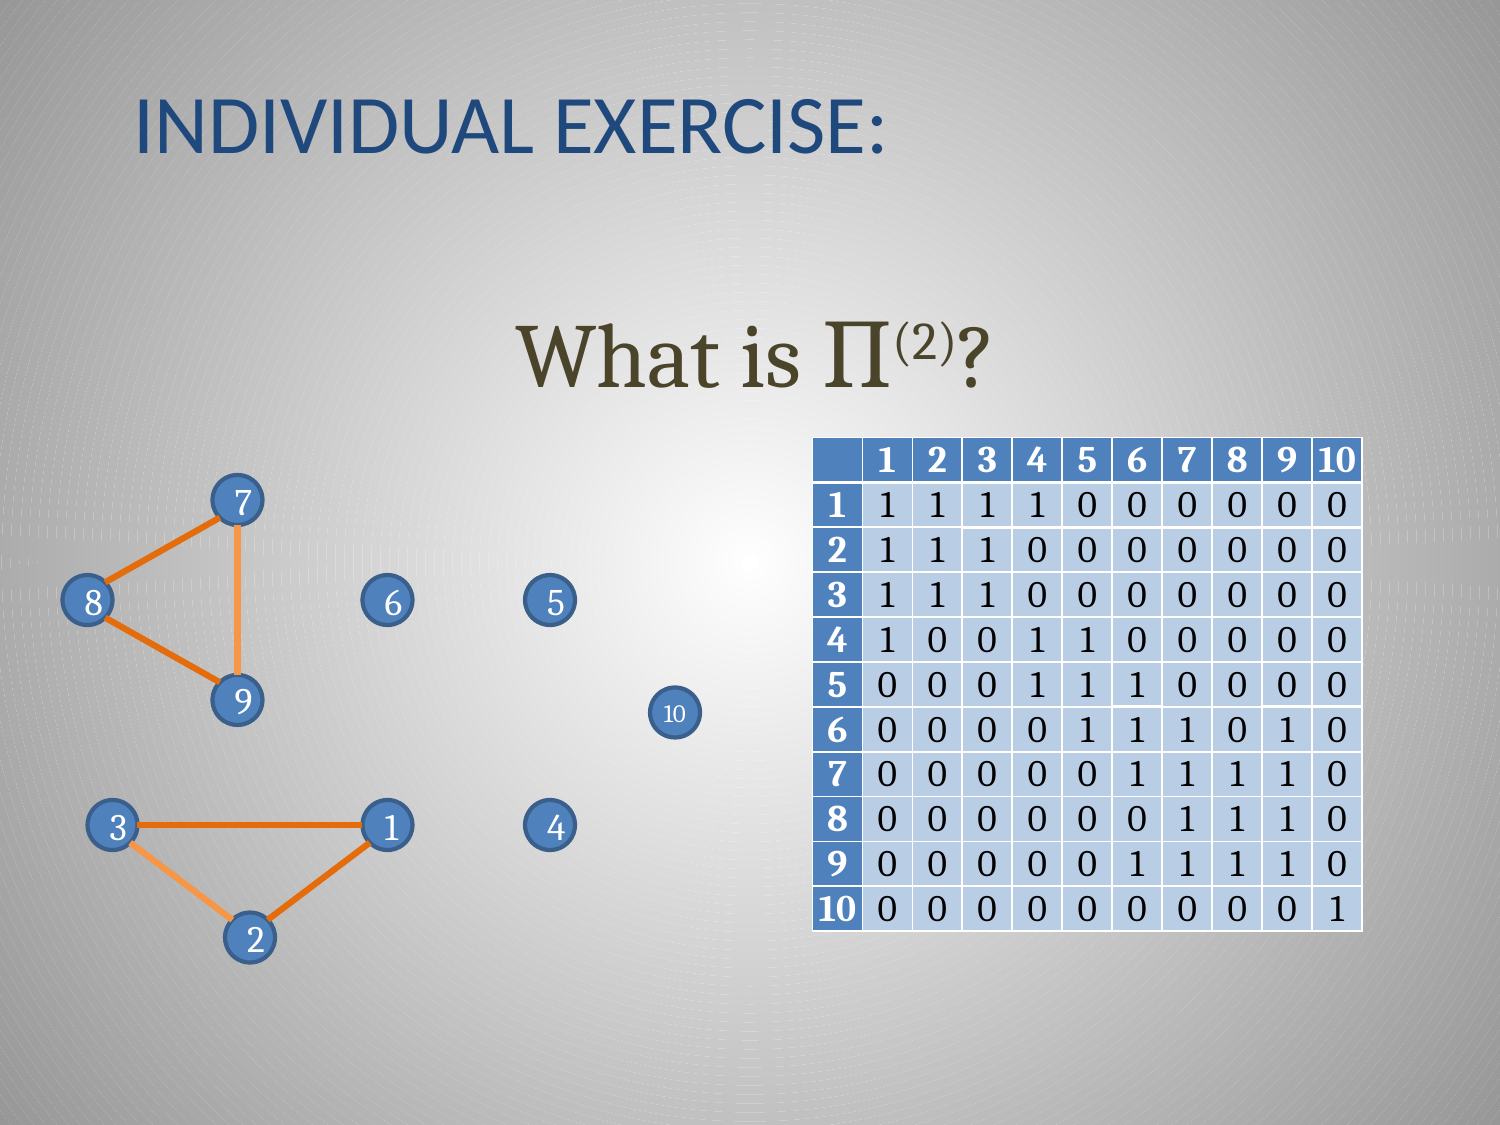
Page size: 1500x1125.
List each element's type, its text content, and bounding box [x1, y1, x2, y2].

table_cell 1 [813, 484, 862, 526]
table_cell 1 [1113, 753, 1161, 796]
table_cell 0 [963, 618, 1011, 661]
table_cell 0 [1213, 484, 1261, 526]
table_cell 1 [1263, 797, 1311, 841]
table_cell 0 [1213, 708, 1261, 751]
table_cell 1 [913, 573, 961, 616]
table_cell 1 [1213, 753, 1261, 796]
table_header 5 [1063, 438, 1111, 481]
table_cell 2 [813, 528, 862, 571]
table_header [813, 438, 862, 481]
table_cell 0 [1013, 753, 1061, 796]
table_cell 0 [913, 753, 961, 796]
table_cell 1 [913, 528, 961, 571]
table_cell 0 [1313, 708, 1361, 751]
table_cell 1 [1013, 663, 1061, 706]
table_cell 0 [963, 753, 1011, 796]
table_cell 0 [863, 708, 912, 751]
table_cell 0 [1213, 573, 1261, 616]
table_cell 0 [1113, 887, 1161, 930]
table_cell 1 [1113, 663, 1161, 705]
table_cell 1 [963, 529, 1011, 571]
text_box 4 [522, 797, 578, 853]
table_cell 10 [813, 887, 862, 930]
table_cell 1 [963, 484, 1011, 526]
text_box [129, 592, 196, 708]
text_box 2 [222, 910, 278, 965]
table_cell 0 [1313, 663, 1361, 705]
text_box 10 [647, 685, 703, 740]
table_cell 0 [1063, 753, 1111, 796]
table_cell 0 [1063, 797, 1111, 841]
table_cell 0 [1163, 529, 1211, 571]
table_cell 0 [1313, 573, 1361, 616]
table_cell 0 [1063, 529, 1111, 571]
table_cell 0 [1063, 573, 1111, 616]
table_cell 1 [1213, 842, 1261, 885]
table_cell 0 [1263, 663, 1311, 705]
table_cell 0 [863, 797, 912, 841]
table_cell 0 [1063, 842, 1111, 885]
table_cell 0 [913, 708, 961, 751]
table_cell 6 [813, 708, 862, 751]
table_cell 0 [1263, 529, 1311, 571]
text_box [279, 834, 358, 933]
table_cell 0 [1013, 573, 1061, 616]
table_cell 0 [963, 797, 1011, 841]
text_box 7 [210, 472, 265, 527]
table_cell 0 [963, 663, 1011, 706]
table_cell 1 [1313, 887, 1361, 930]
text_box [142, 834, 220, 933]
table_cell 1 [913, 484, 961, 526]
table_cell 0 [863, 842, 912, 885]
table_header 8 [1213, 438, 1261, 481]
table_cell 0 [1313, 797, 1361, 841]
table_cell 0 [1113, 529, 1161, 571]
table_cell 0 [1213, 887, 1261, 930]
table_cell 1 [1163, 753, 1211, 796]
table_cell 0 [963, 708, 1011, 751]
table_cell 7 [813, 753, 862, 796]
table_cell 0 [863, 887, 912, 930]
table_cell 0 [1313, 484, 1361, 526]
table_cell 5 [813, 663, 862, 706]
table_cell 0 [863, 753, 912, 796]
table_cell 0 [1313, 842, 1361, 885]
table_cell 0 [1213, 529, 1261, 571]
table_header 9 [1263, 438, 1311, 481]
table_cell 4 [813, 618, 862, 661]
table_cell 1 [863, 573, 912, 616]
table_cell 1 [863, 618, 912, 661]
table_cell 0 [1013, 797, 1061, 841]
table_cell 0 [1013, 708, 1061, 751]
table_cell 1 [1063, 663, 1111, 706]
table_cell 1 [1263, 753, 1311, 796]
table_cell 0 [1263, 573, 1311, 616]
table_cell 0 [1063, 887, 1111, 930]
table_cell 0 [1063, 484, 1111, 526]
table_cell 0 [963, 887, 1011, 930]
table_cell 0 [913, 797, 961, 841]
table_cell 1 [1113, 842, 1161, 885]
table_cell 1 [1113, 708, 1161, 751]
table_cell 8 [813, 797, 862, 841]
table_cell 0 [1163, 484, 1211, 526]
text_box 3 [85, 797, 140, 853]
table_header 7 [1163, 438, 1211, 481]
table_cell 0 [863, 663, 912, 706]
table_cell 0 [1313, 529, 1361, 571]
text_box 8 [60, 572, 115, 628]
table_cell 0 [1313, 618, 1361, 661]
table_cell 0 [963, 842, 1011, 885]
table_cell 1 [1163, 708, 1211, 751]
text_box 6 [360, 572, 415, 628]
table_header 4 [1013, 438, 1061, 481]
table_cell 1 [1263, 842, 1311, 885]
table_header 2 [913, 438, 961, 481]
table_cell 1 [1163, 797, 1211, 841]
table_cell 0 [1113, 573, 1161, 616]
table_cell 1 [1063, 618, 1111, 661]
text_box 1 [360, 797, 415, 853]
table_cell 0 [913, 663, 961, 706]
table_cell 1 [1213, 797, 1261, 841]
table_cell 9 [813, 842, 862, 885]
text_box 5 [522, 572, 578, 628]
table_cell 0 [1013, 887, 1061, 930]
table_cell 0 [1163, 887, 1211, 930]
table_cell 0 [1013, 529, 1061, 571]
table_cell 0 [913, 842, 961, 885]
table_cell 1 [863, 528, 912, 571]
table_cell 0 [1313, 753, 1361, 796]
table_cell 0 [1163, 663, 1211, 706]
table_cell 0 [1163, 573, 1211, 616]
table_header 1 [863, 438, 912, 481]
table_cell 0 [913, 618, 961, 661]
table_header 6 [1113, 438, 1161, 481]
table_cell 1 [963, 573, 1011, 616]
table_cell 0 [1213, 618, 1261, 661]
table_cell 3 [813, 573, 862, 616]
table_cell 0 [1263, 618, 1311, 661]
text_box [129, 492, 196, 592]
table_cell 0 [1263, 887, 1311, 930]
table_cell 0 [1113, 484, 1161, 526]
table_cell 1 [863, 484, 912, 526]
table_cell 1 [1063, 708, 1111, 751]
title Individual exercise: [118, 62, 1394, 286]
table_cell 1 [1163, 842, 1211, 885]
table_cell 1 [1013, 484, 1061, 526]
table_cell 0 [1163, 618, 1211, 661]
text_box 9 [210, 673, 265, 728]
table_header 3 [963, 438, 1011, 481]
table_cell 0 [1113, 797, 1161, 841]
table_cell 0 [1263, 484, 1311, 526]
table_cell 0 [1213, 663, 1261, 706]
table_cell 0 [1013, 842, 1061, 885]
table_cell 1 [1013, 618, 1061, 661]
table_cell 0 [913, 887, 961, 930]
list What is Π(2)? [118, 287, 1394, 414]
table_cell 0 [234, 601, 241, 607]
table_header 10 [1313, 438, 1361, 481]
table_cell 0 [1113, 618, 1161, 661]
table_cell 1 [1263, 708, 1311, 751]
